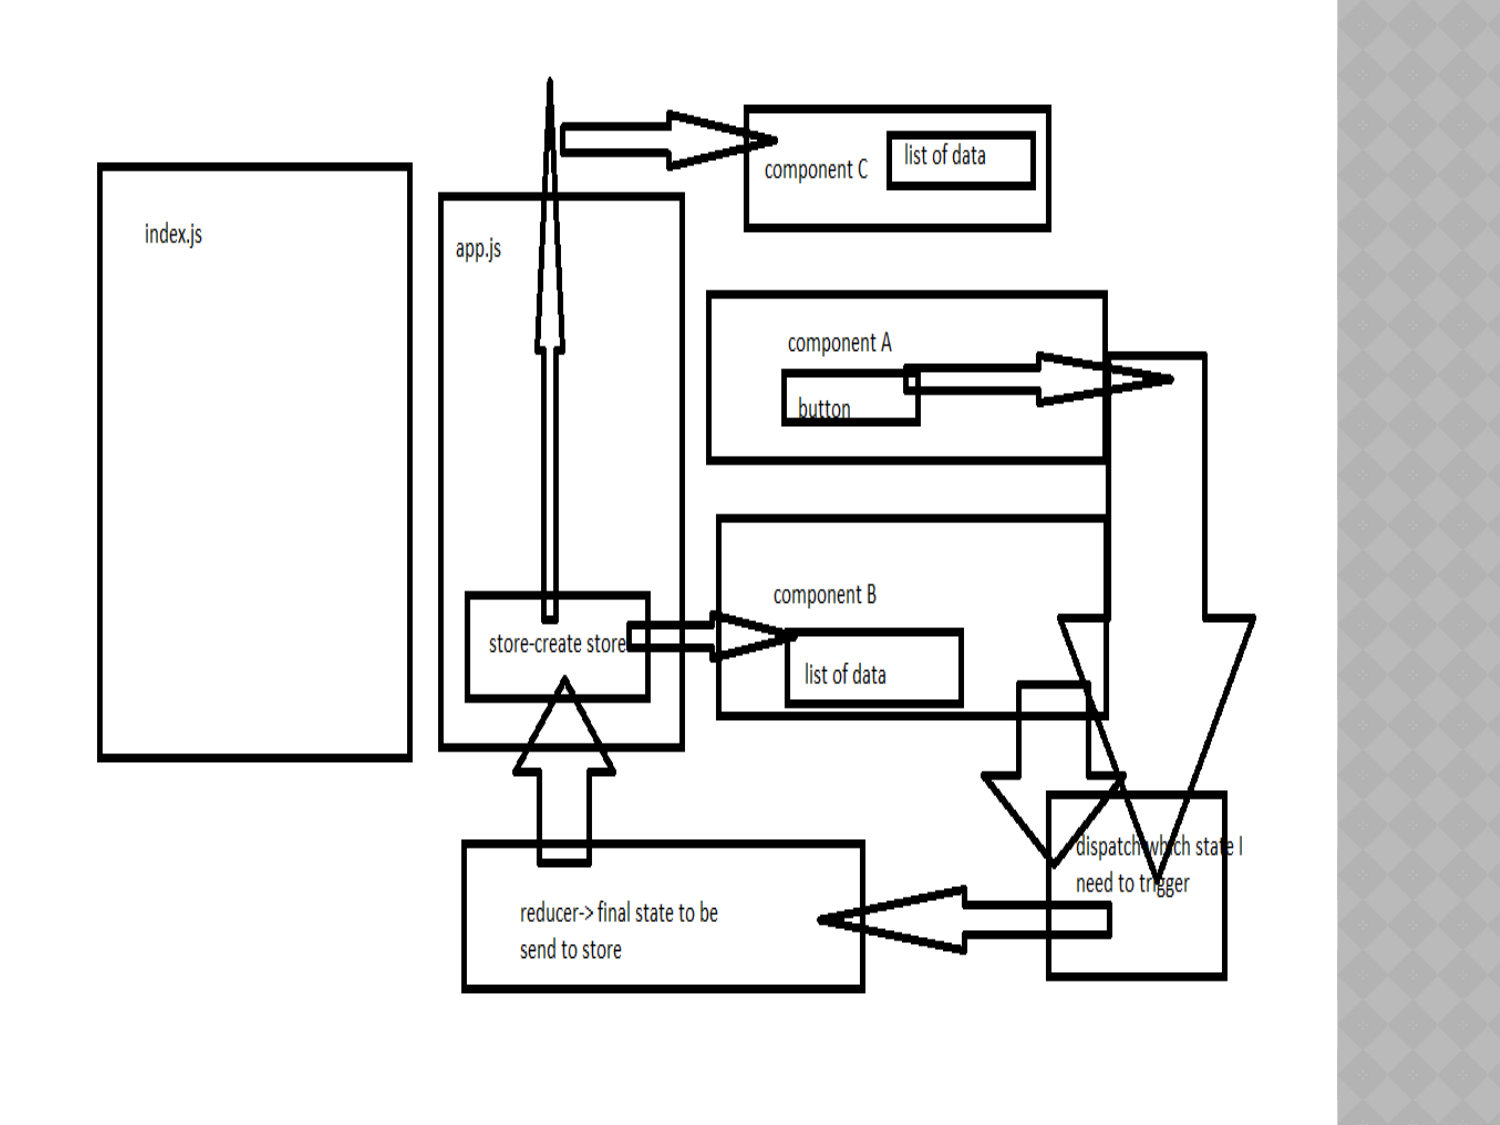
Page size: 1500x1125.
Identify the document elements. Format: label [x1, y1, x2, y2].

list [74, 69, 1263, 1020]
